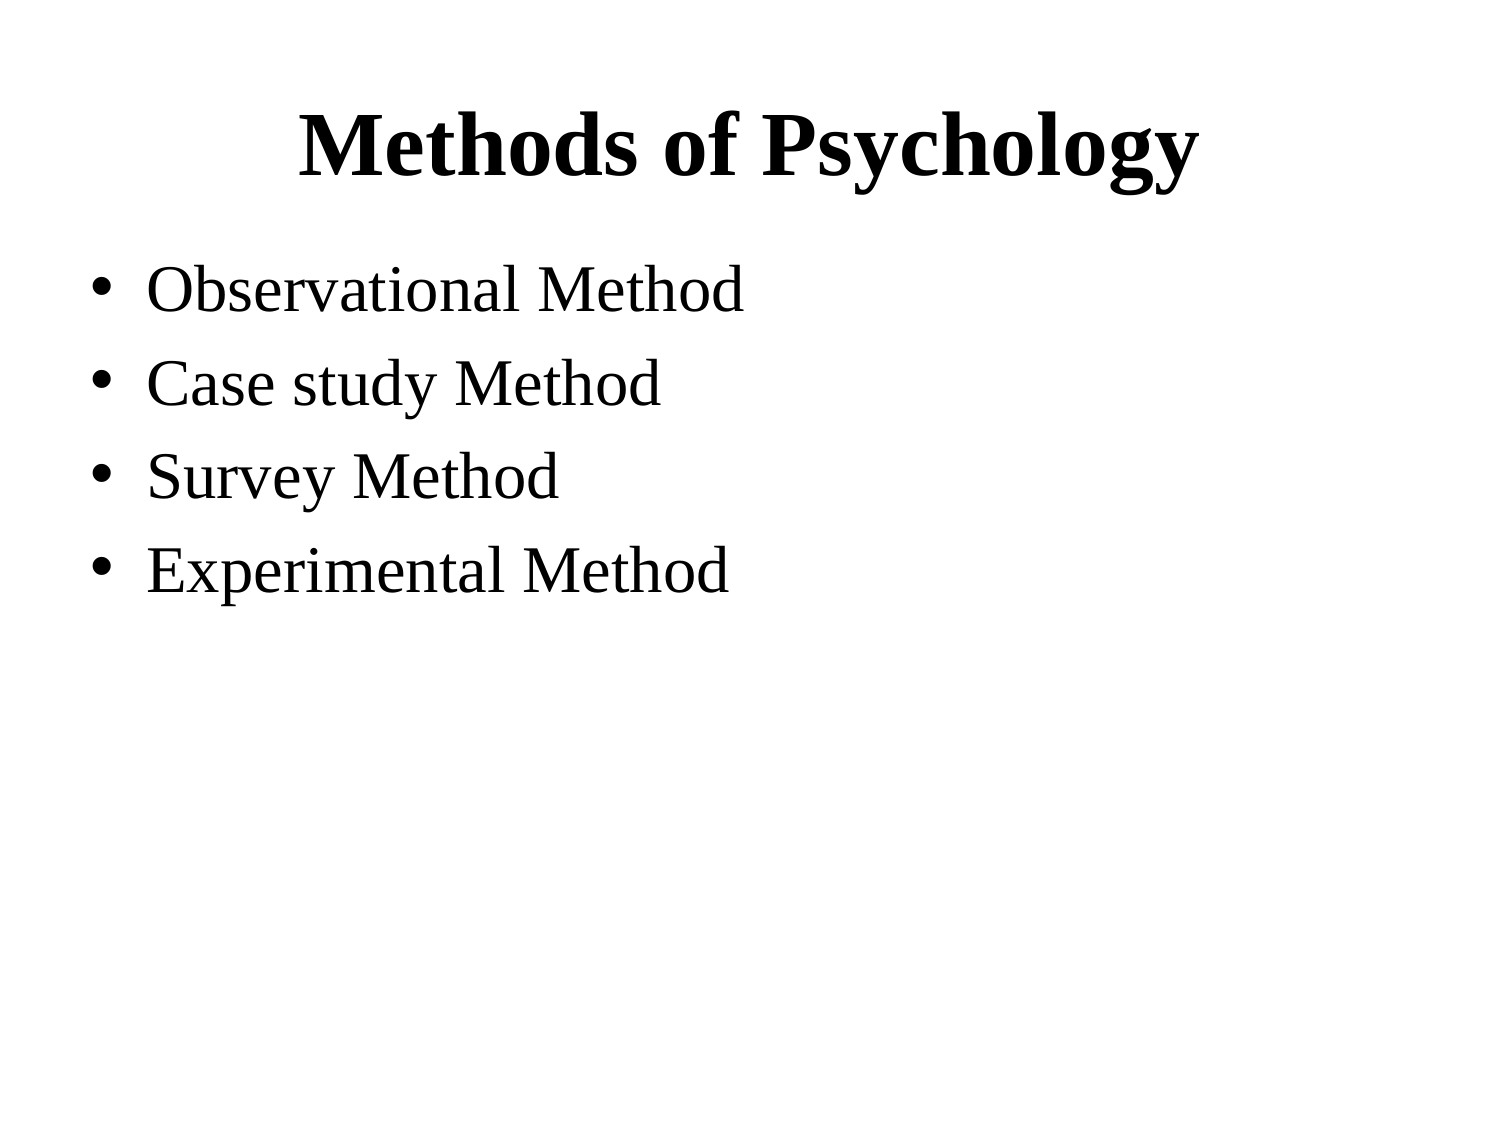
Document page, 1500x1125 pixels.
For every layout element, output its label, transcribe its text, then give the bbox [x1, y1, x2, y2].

list Observational Method Case study Method Survey Method Experimental Method [75, 237, 1425, 1050]
title Methods of Psychology [75, 45, 1425, 233]
